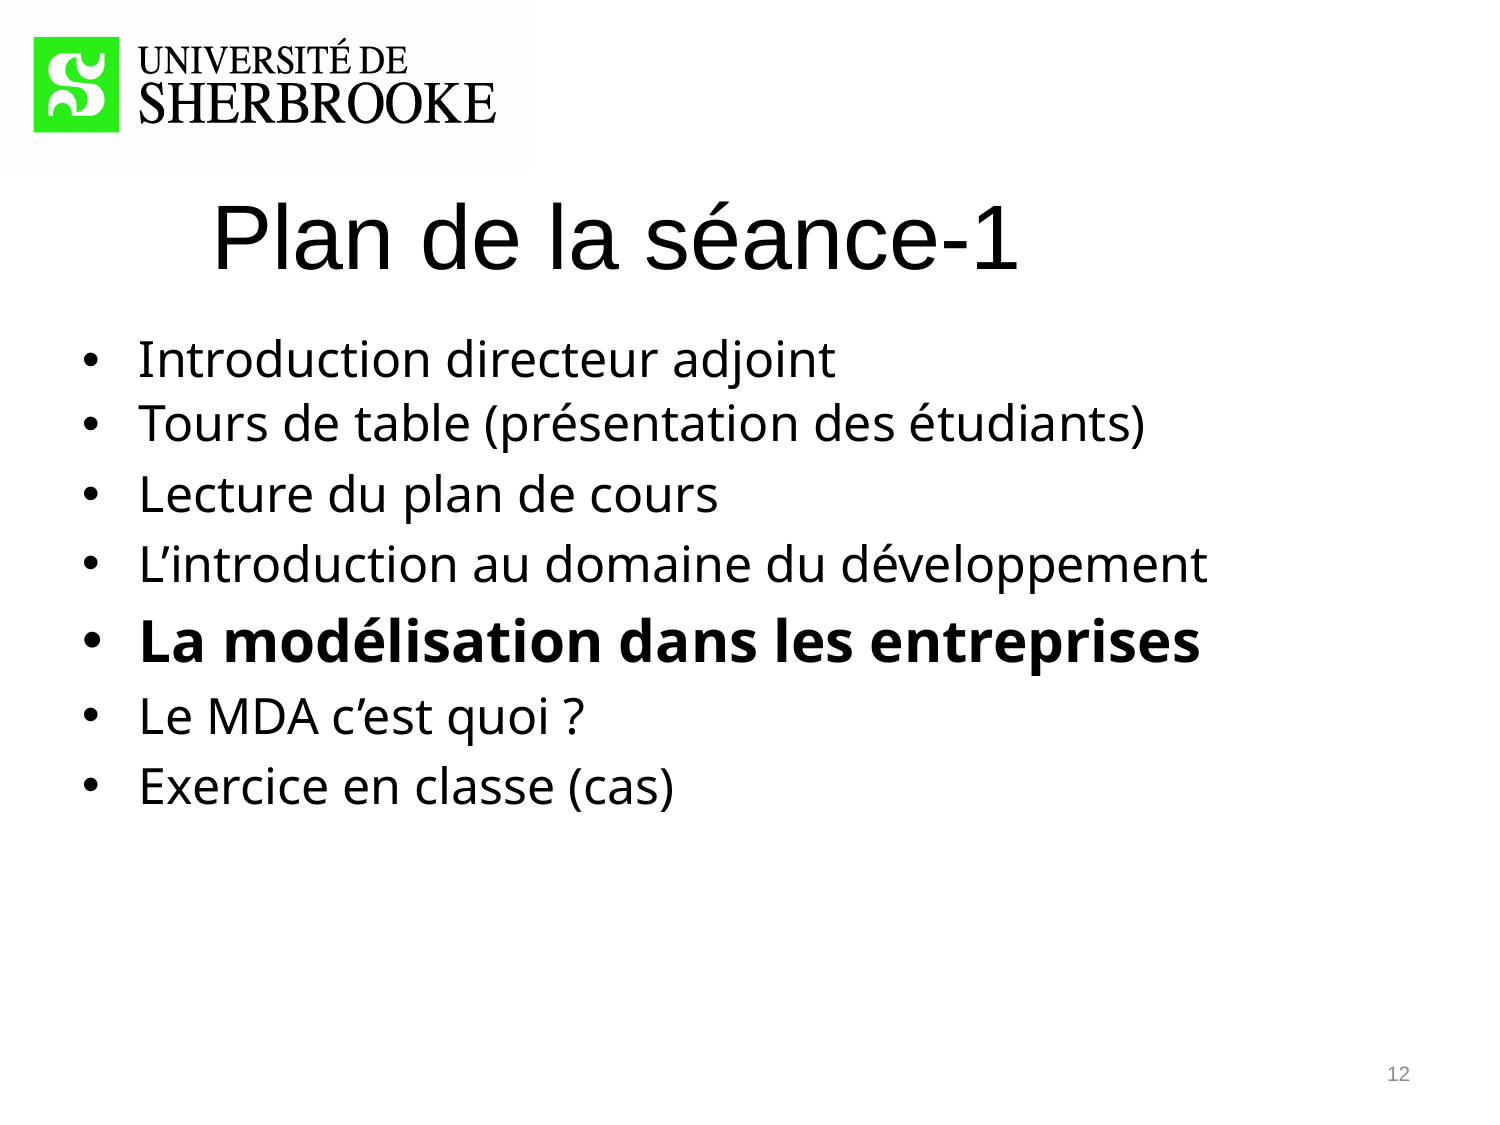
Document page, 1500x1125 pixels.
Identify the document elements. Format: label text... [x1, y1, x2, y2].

picture [0, 0, 532, 172]
slide_number 12 [1074, 1042, 1425, 1103]
list Introduction directeur adjoint Tours de table (présentation des étudiants) Lecture du plan de cours L’introduction au domaine du développement La modélisation dans les entreprises Le MDA c’est quoi ? Exercice en classe (cas) [67, 327, 1440, 1033]
title Plan de la séance-1 [0, 138, 1293, 327]
